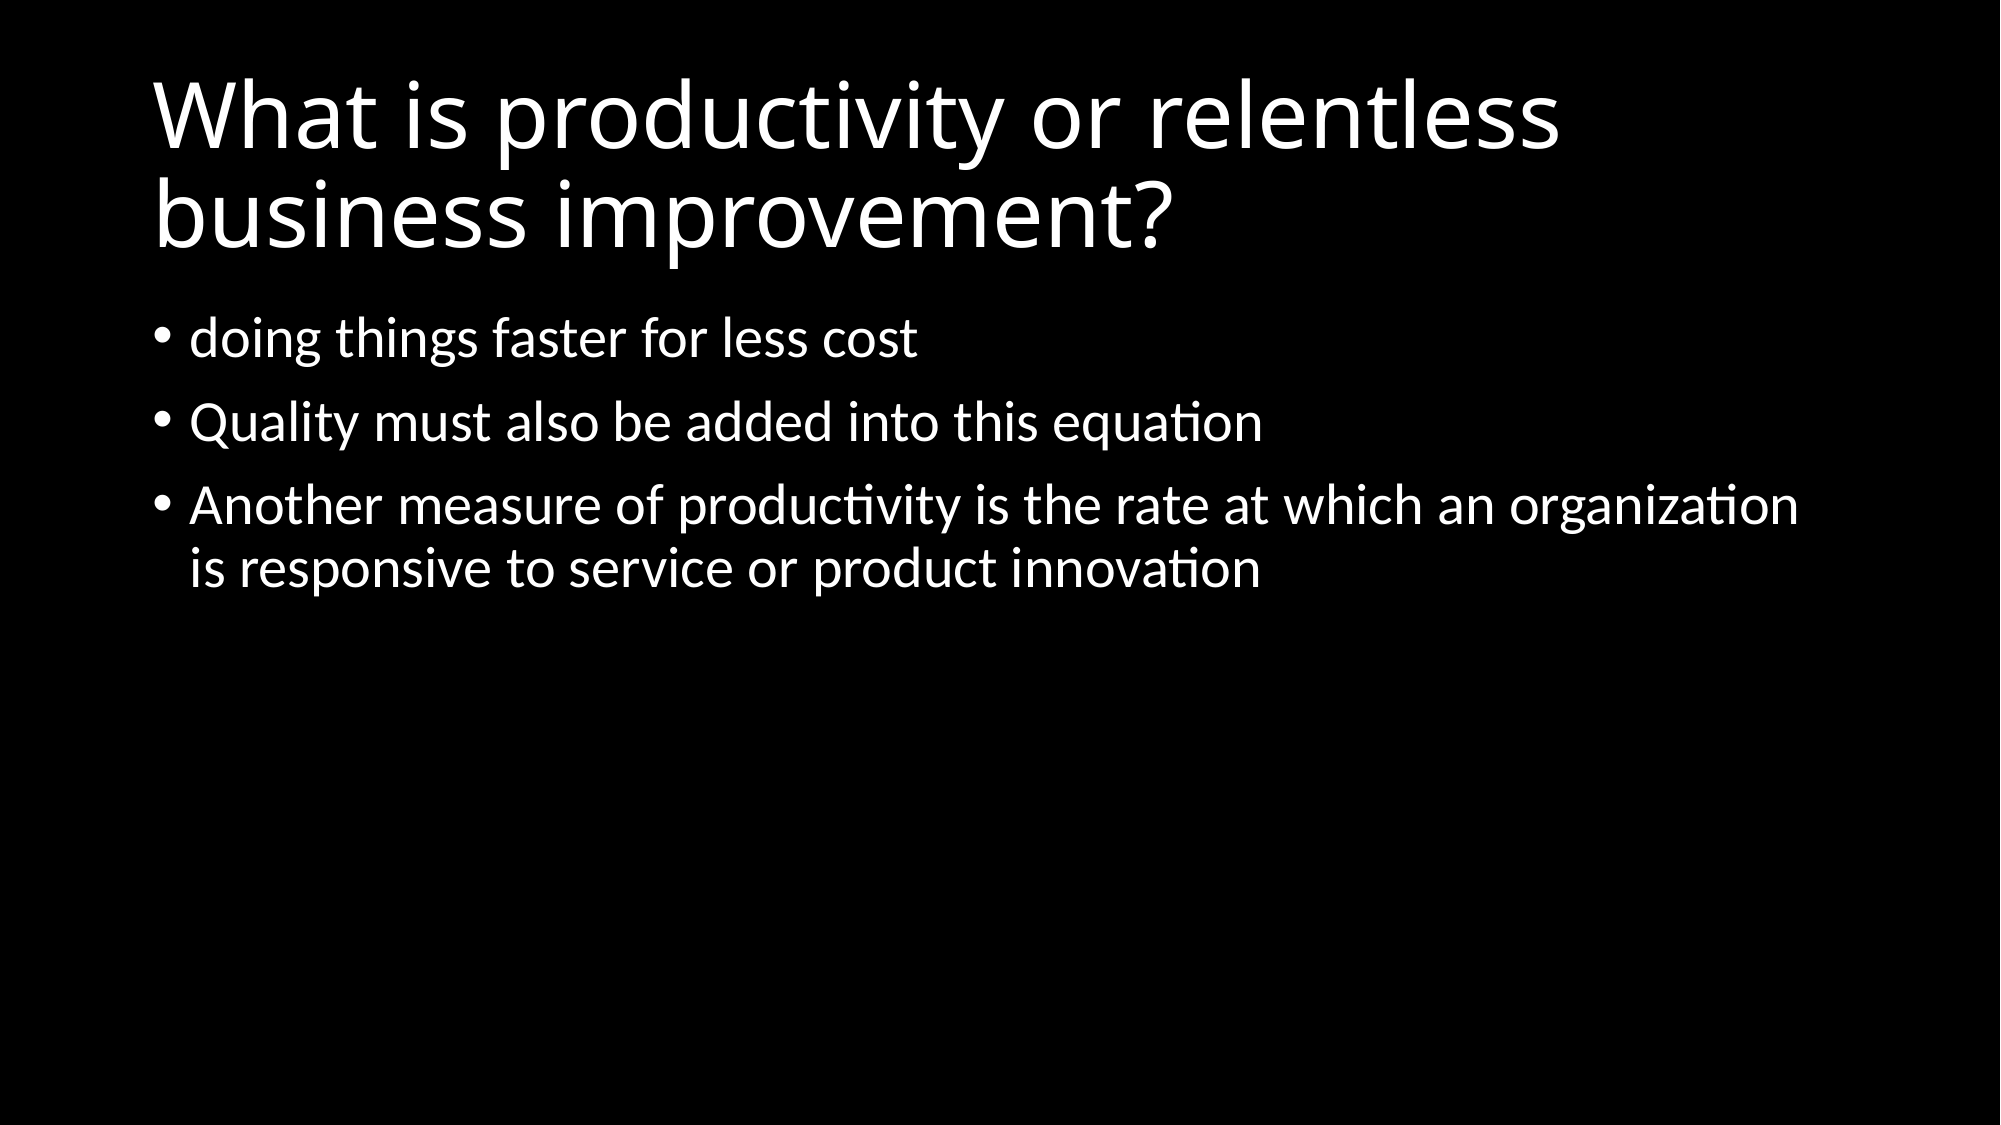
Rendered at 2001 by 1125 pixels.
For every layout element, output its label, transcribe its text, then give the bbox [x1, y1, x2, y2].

title What is productivity or relentless business improvement? [137, 59, 1863, 278]
list doing things faster for less cost Quality must also be added into this equation Another measure of productivity is the rate at which an organization is responsive to service or product innovation [137, 299, 1863, 1014]
